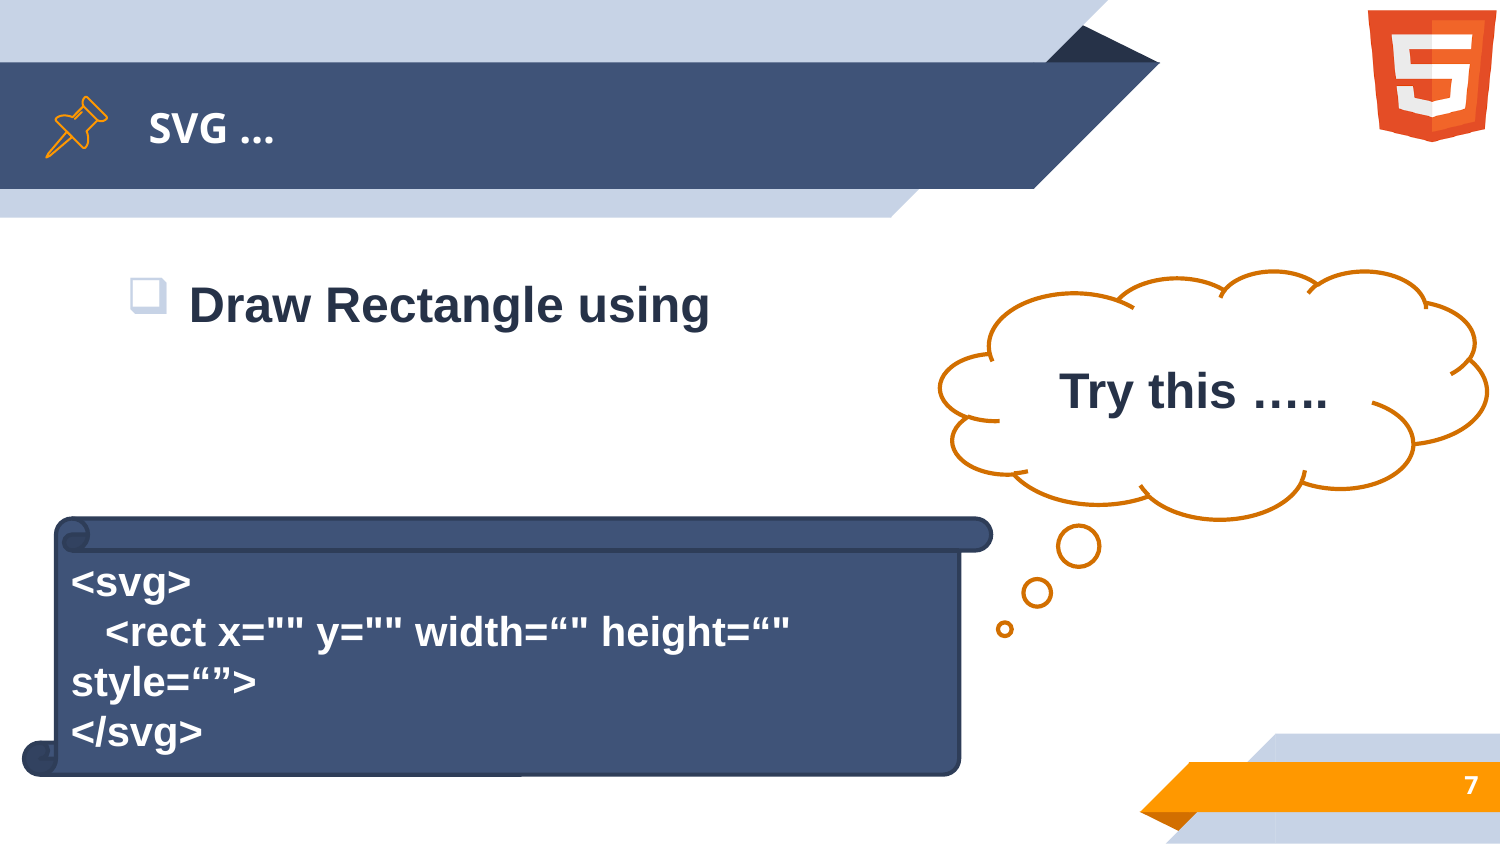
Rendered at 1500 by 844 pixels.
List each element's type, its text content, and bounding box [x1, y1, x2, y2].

text_box Try this ….. [995, 620, 1014, 639]
slide_number 7 [1249, 760, 1494, 813]
text_box Try this ….. [1021, 576, 1054, 609]
text_box <svg> <rect x="" y="" width=“" height=“" style=“”> </svg> [21, 516, 994, 777]
list Draw Rectangle using [23, 146, 1500, 459]
picture [1365, 8, 1500, 144]
text_box Try this ….. [1055, 523, 1102, 569]
title SVG … [133, 64, 1035, 146]
text_box Try this ….. [937, 269, 1490, 522]
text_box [45, 96, 108, 158]
